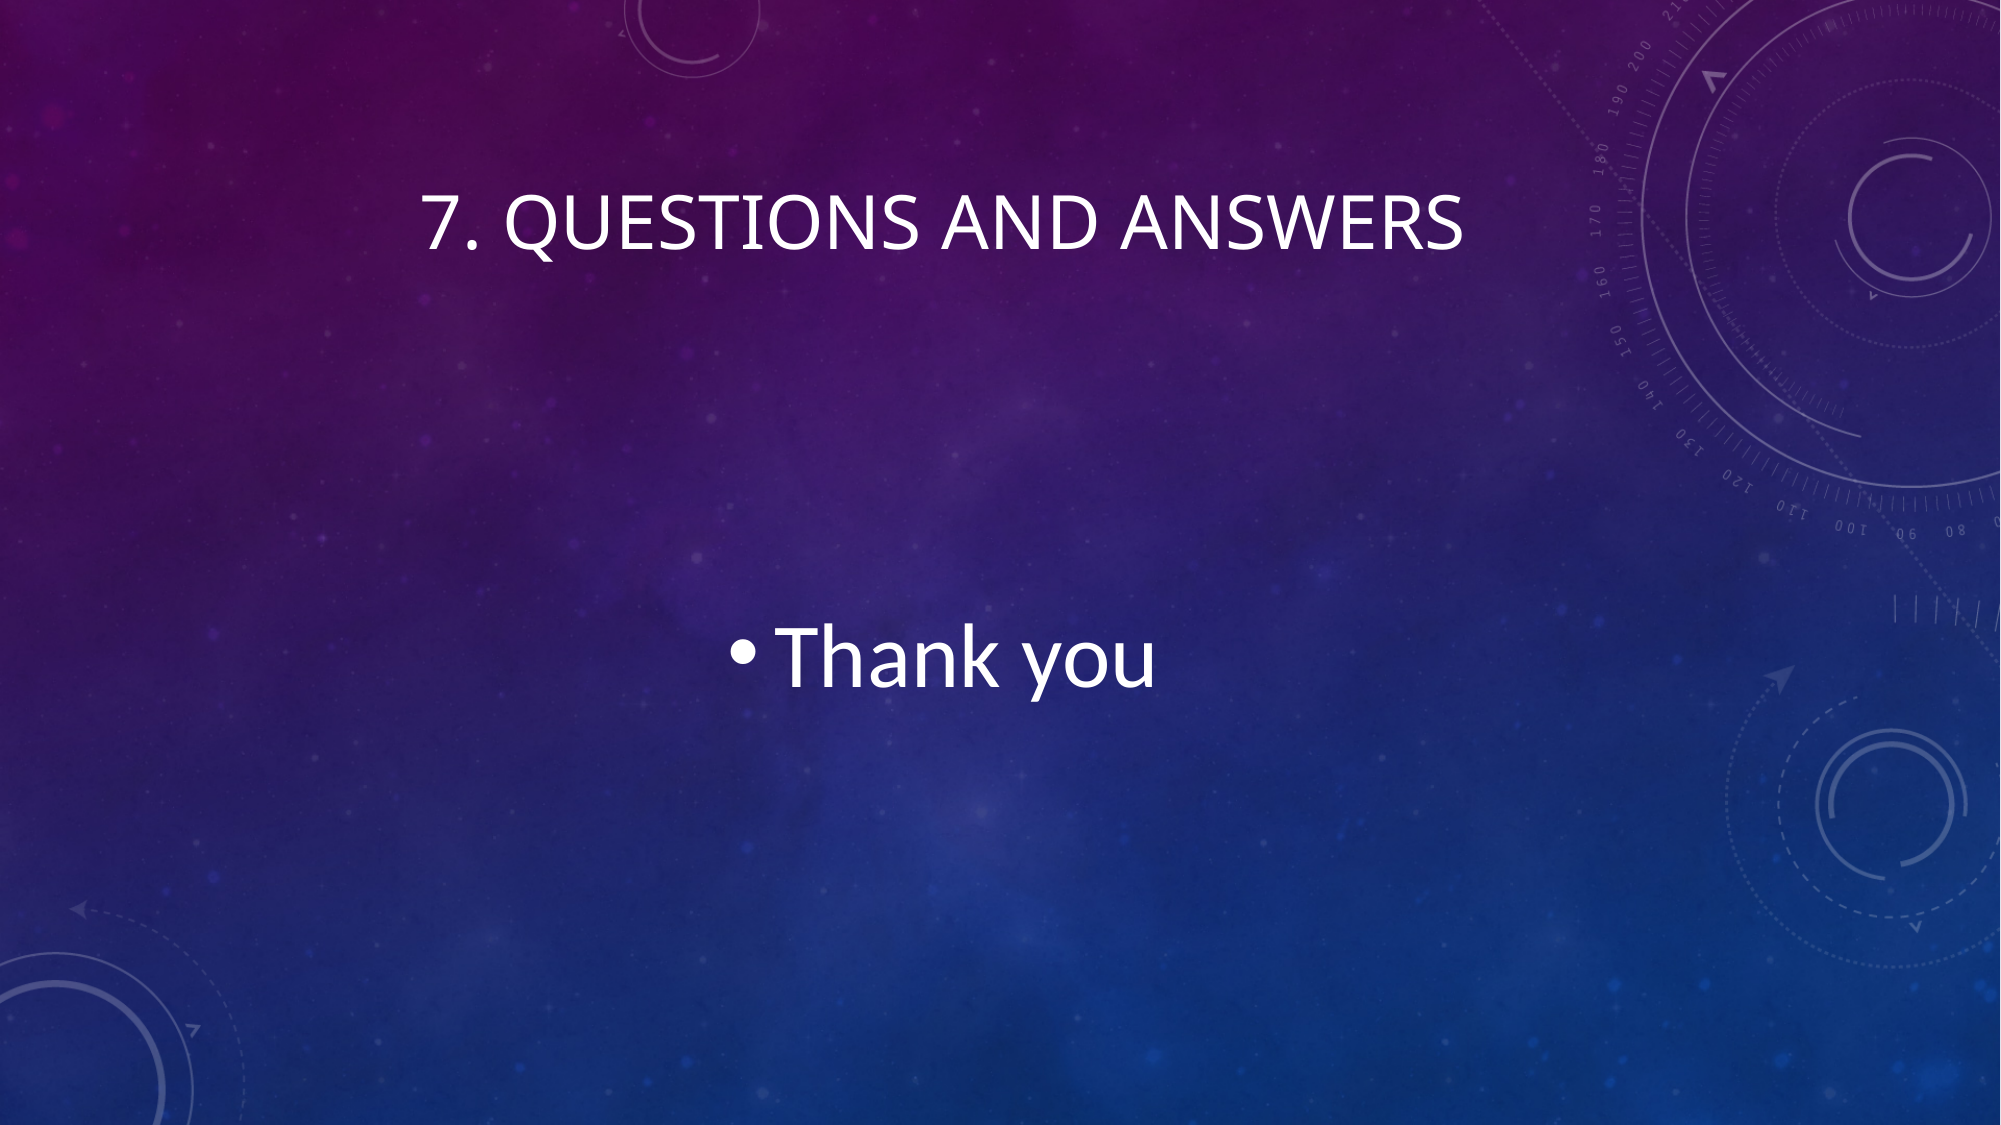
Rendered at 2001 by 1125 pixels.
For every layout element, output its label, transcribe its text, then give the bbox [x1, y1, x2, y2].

title 7. Questions and Answers [112, 99, 1775, 339]
picture [0, 0, 2001, 1125]
list Thank you [112, 351, 1775, 950]
